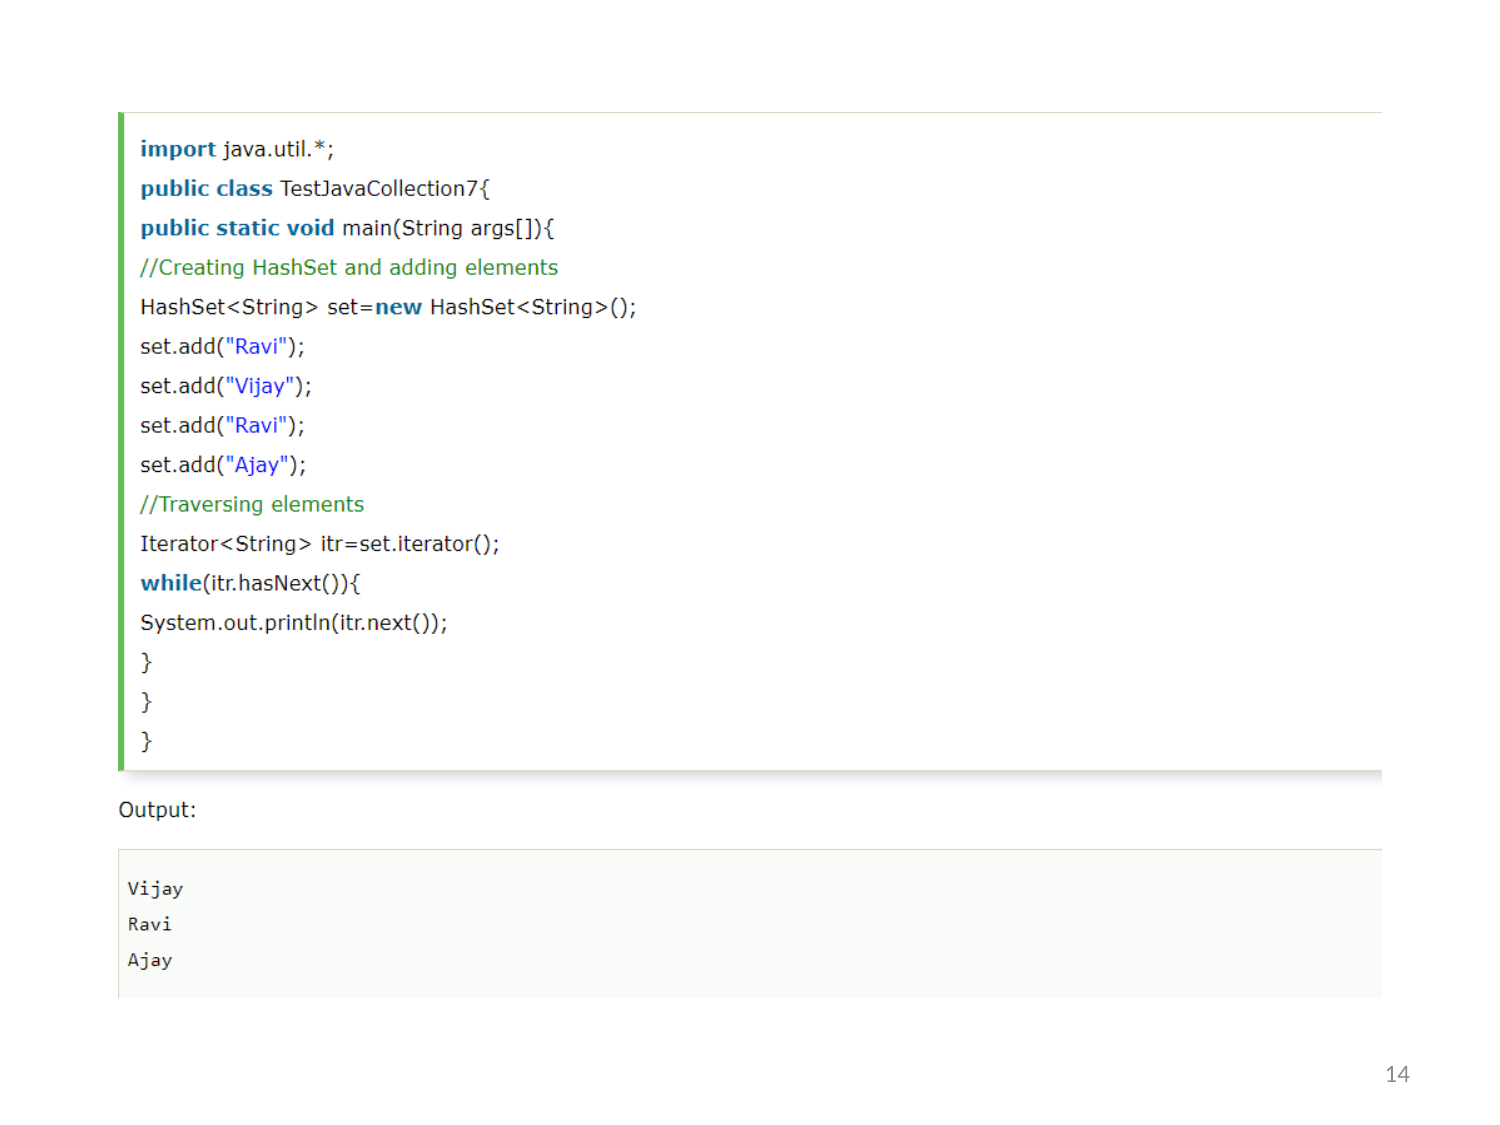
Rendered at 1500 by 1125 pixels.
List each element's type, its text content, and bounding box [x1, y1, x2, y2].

picture [118, 112, 1382, 998]
slide_number 14 [1074, 1042, 1425, 1103]
